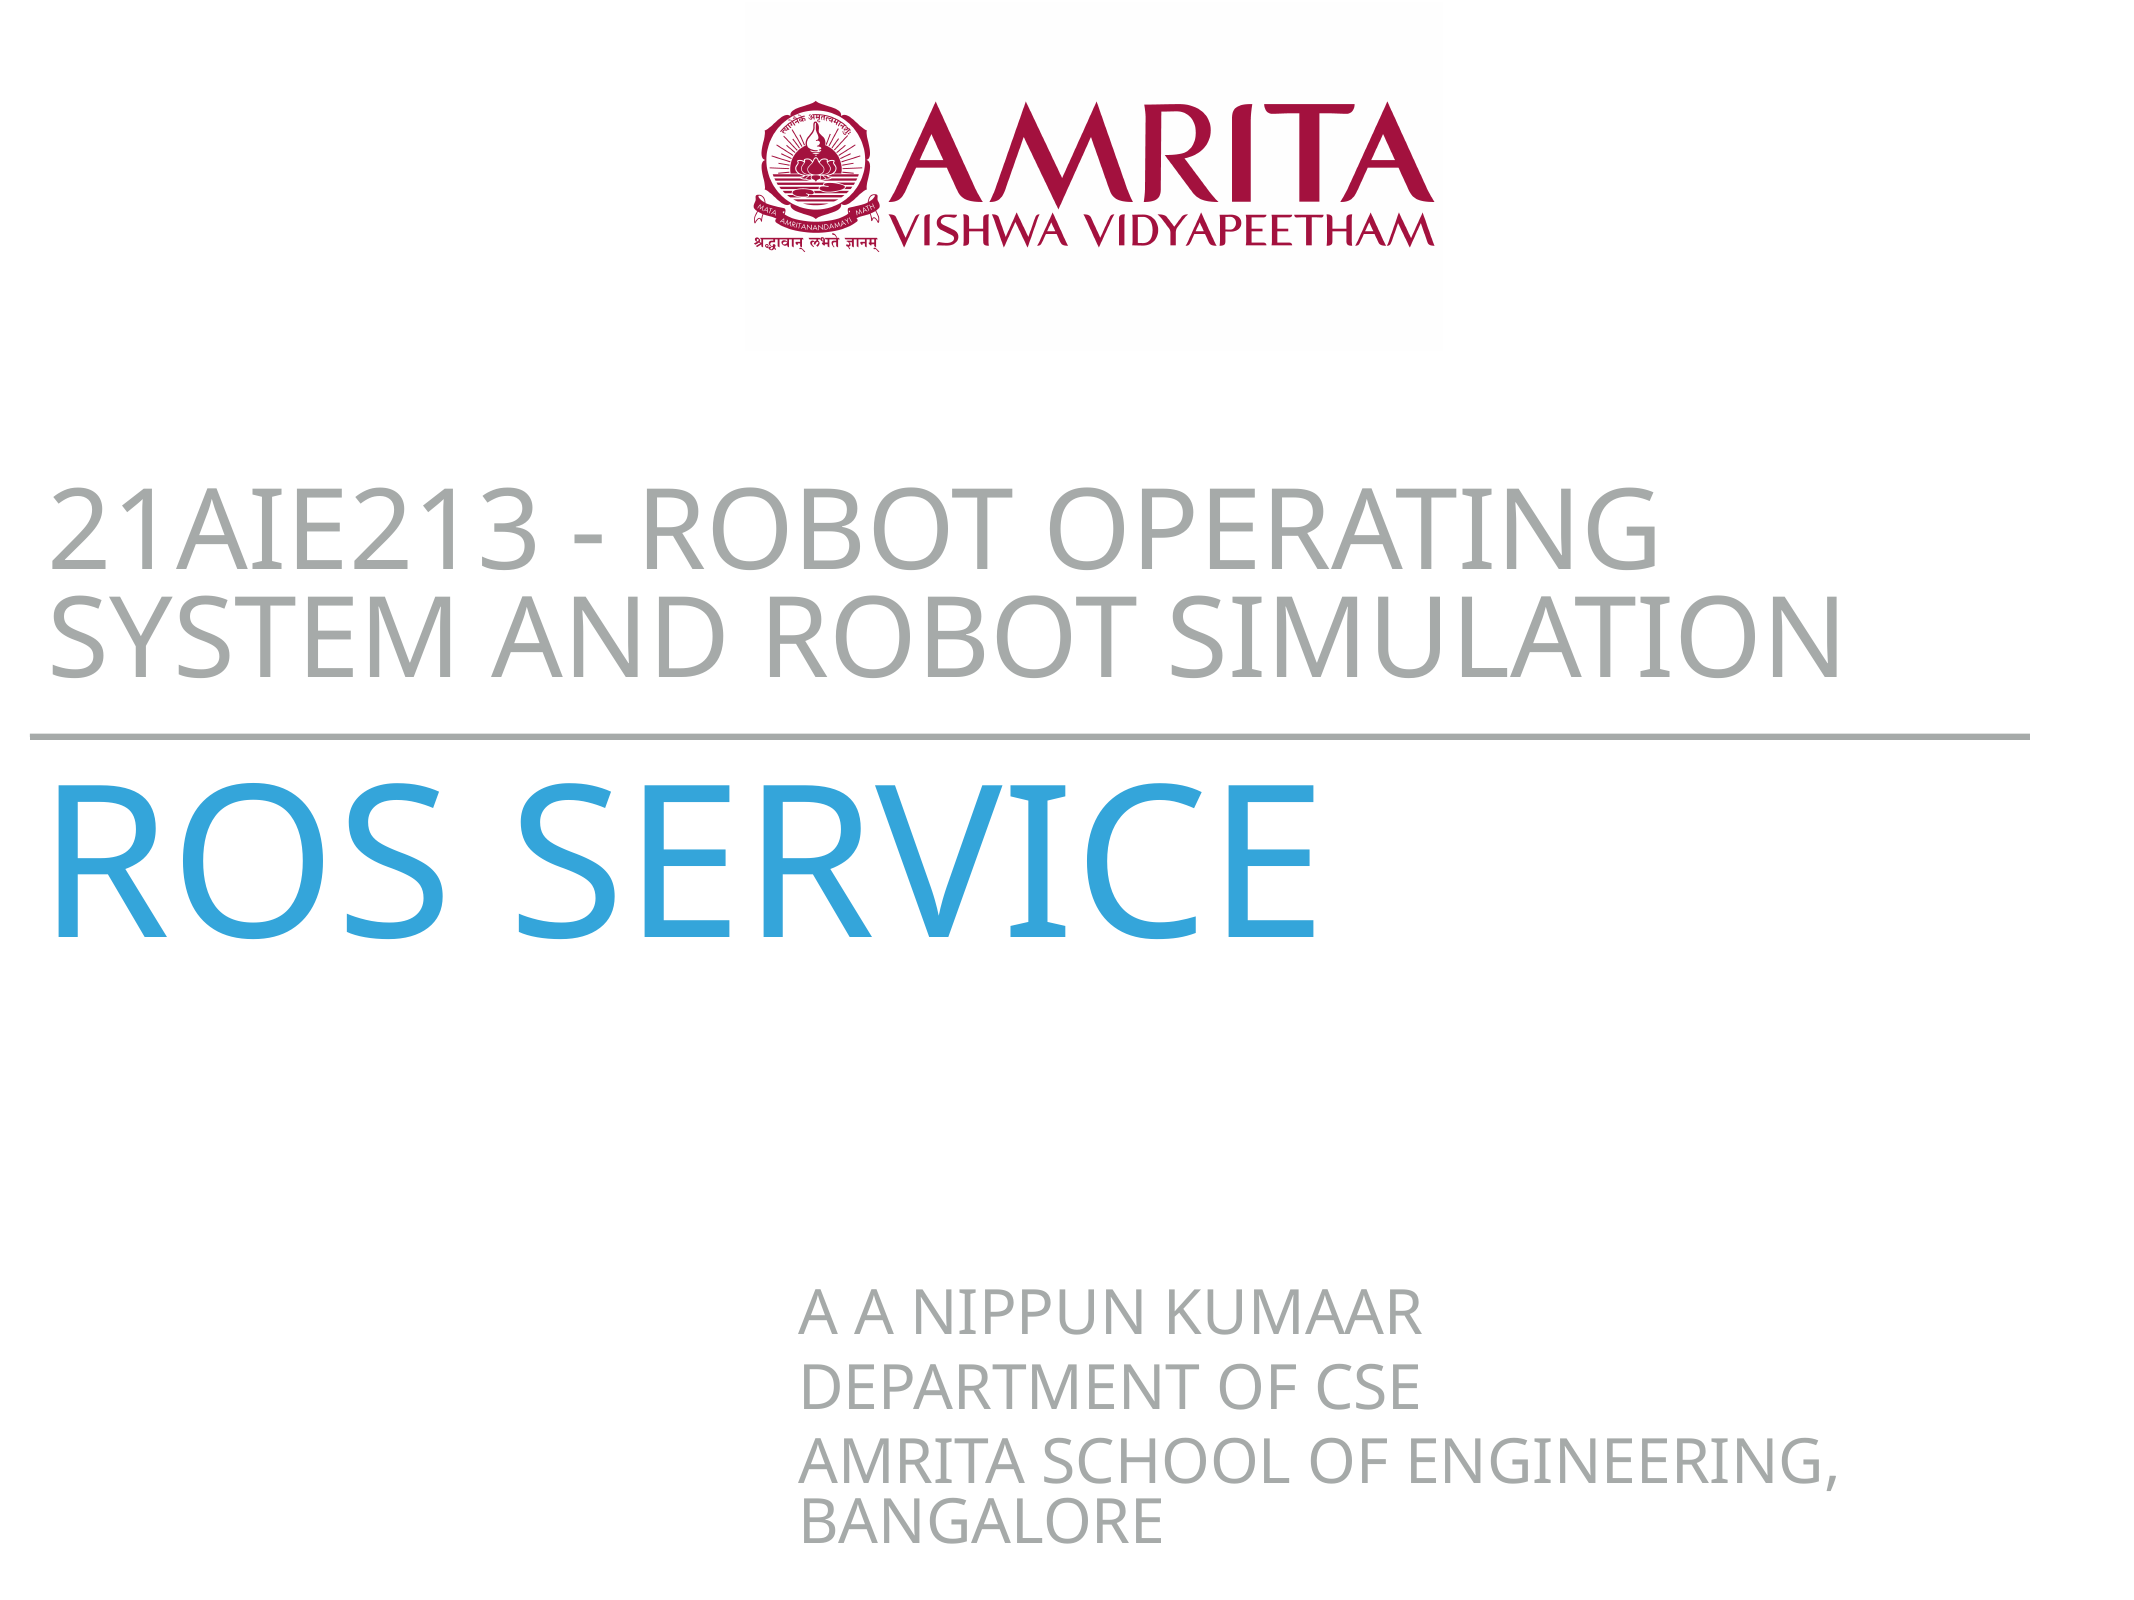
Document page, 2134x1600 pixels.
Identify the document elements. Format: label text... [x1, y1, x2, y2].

list 21AIE213 - Robot Operating System and Robot Simulation [39, 293, 2021, 709]
picture [745, 2, 1443, 293]
title ROS Service [29, 765, 2031, 1211]
